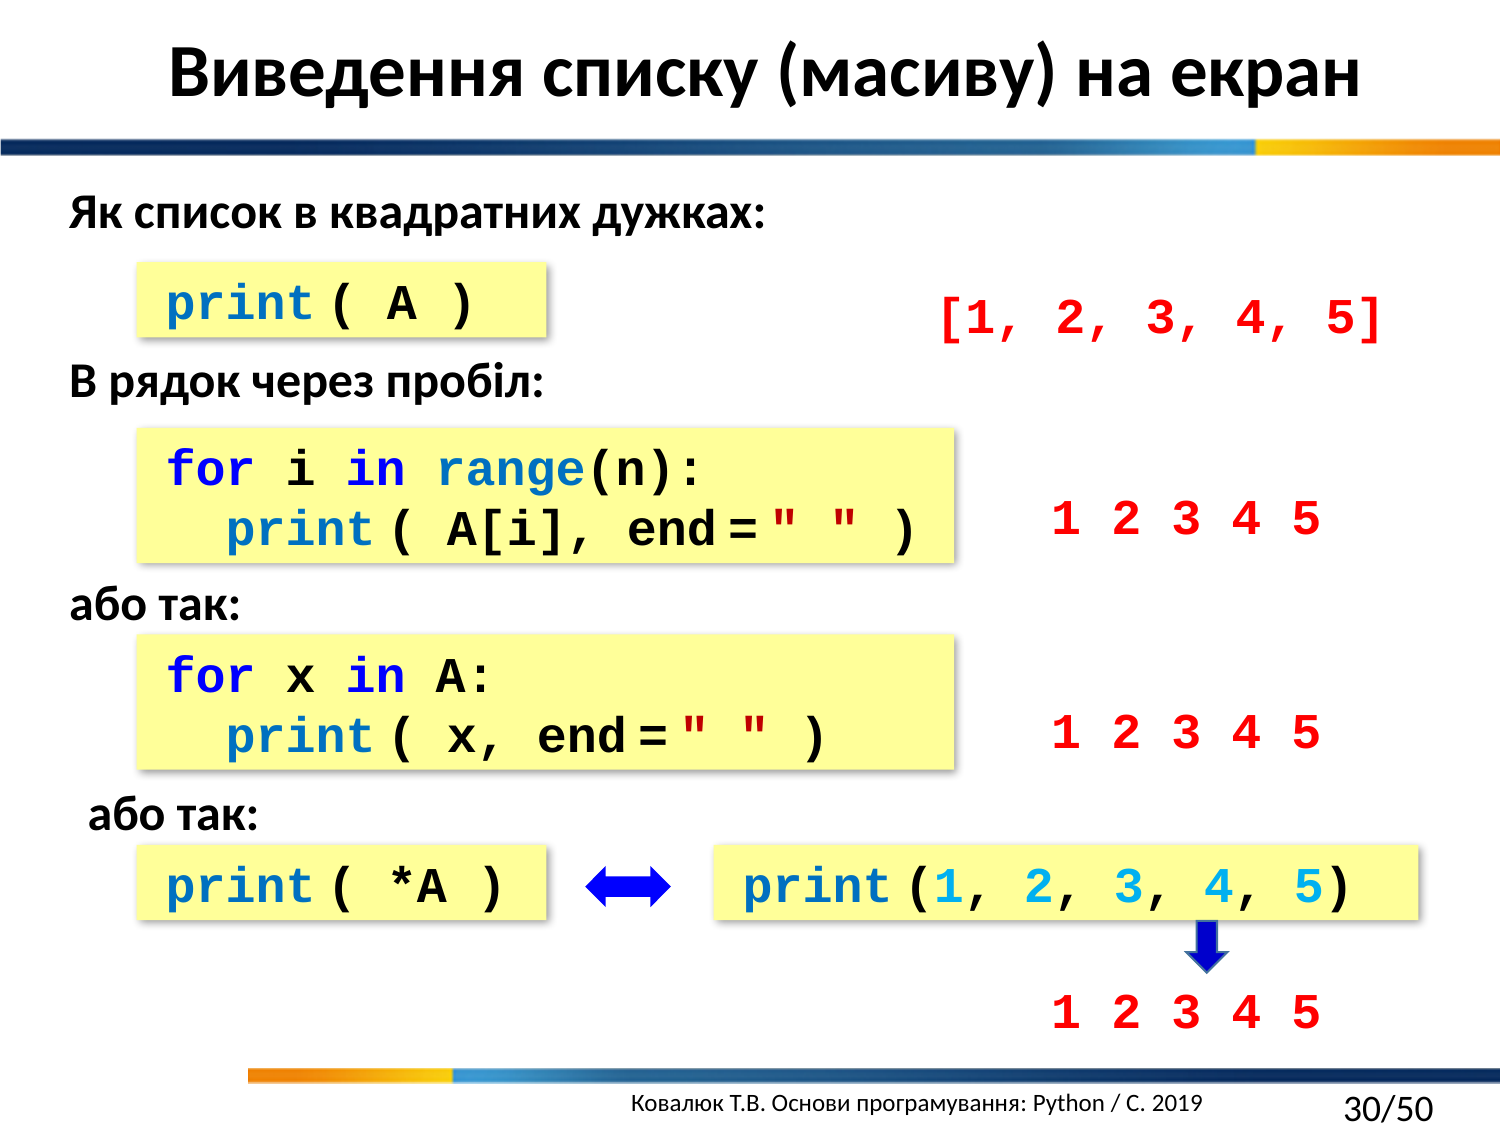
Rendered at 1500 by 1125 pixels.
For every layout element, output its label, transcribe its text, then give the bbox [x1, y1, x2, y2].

picture [248, 1068, 1500, 1084]
text_box Виведення списку (масиву) на екран [16, 14, 1500, 120]
picture [2, 139, 1500, 155]
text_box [54, 171, 1424, 1047]
